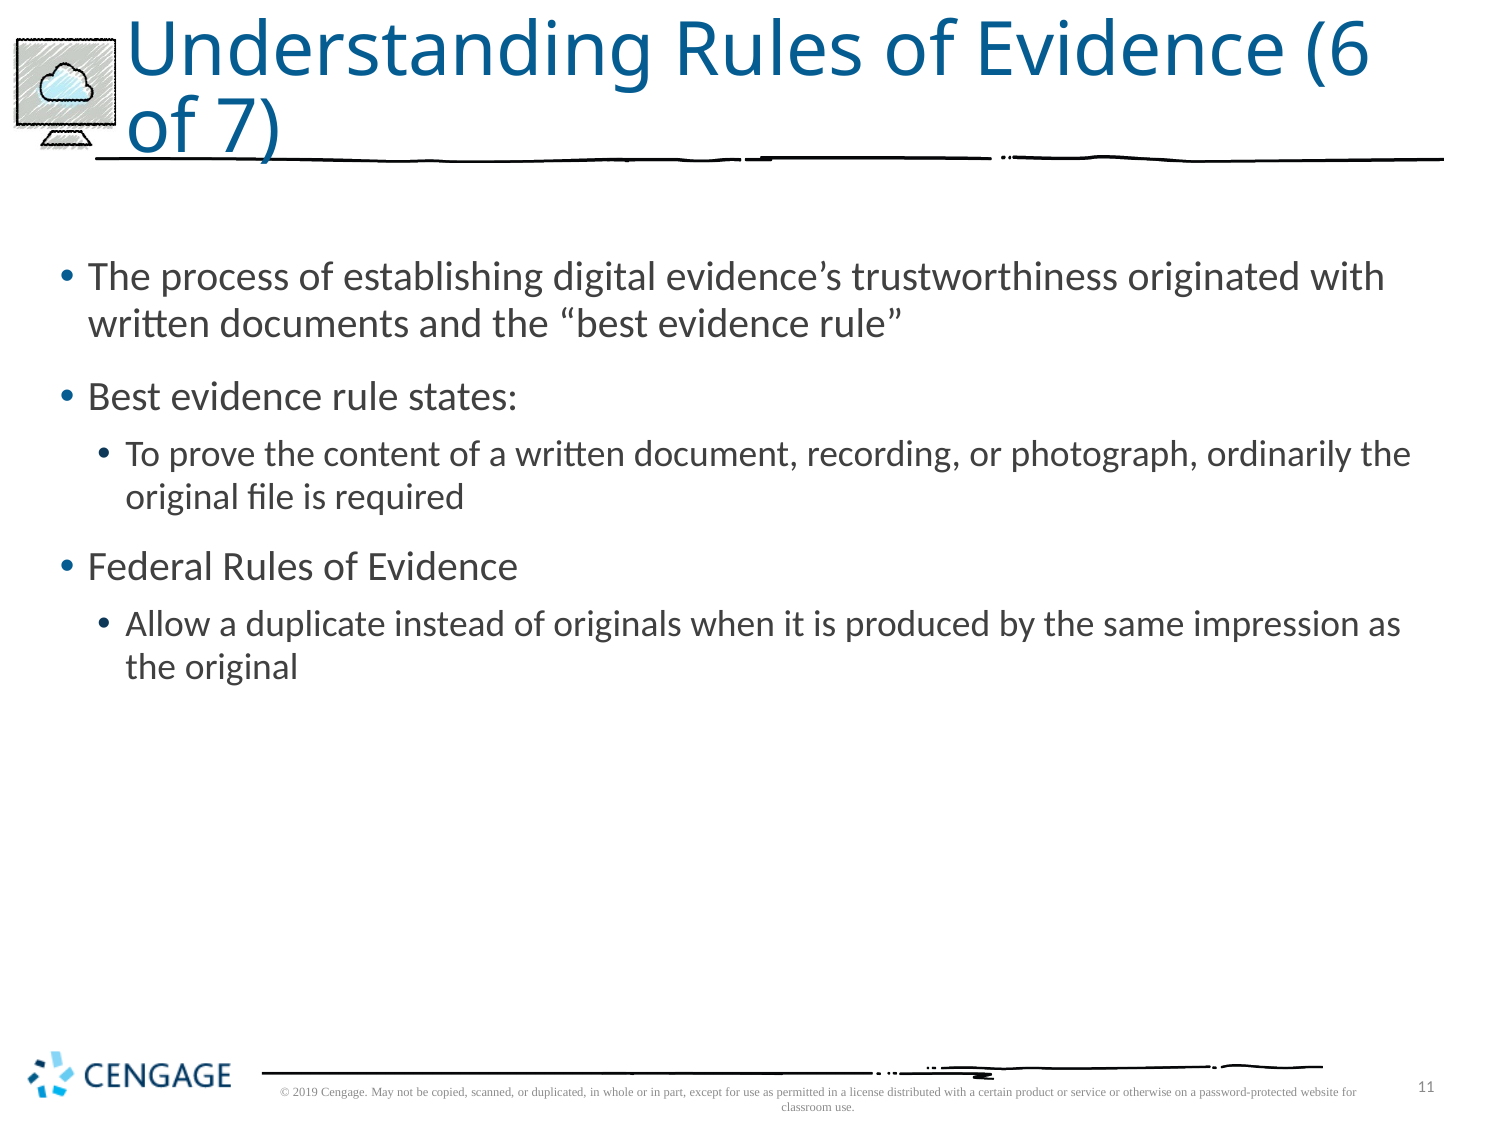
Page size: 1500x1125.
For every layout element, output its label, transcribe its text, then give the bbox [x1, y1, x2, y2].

picture [7, 1037, 244, 1111]
picture [12, 36, 117, 151]
picture [95, 155, 1444, 163]
picture [261, 1064, 1323, 1079]
title Understanding Rules of Evidence (6 of 7) [125, 52, 1442, 130]
footer © 2019 Cengage. May not be copied, scanned, or duplicated, in whole or in part, except for use as permitted in a license distributed with a certain product or service or otherwise on a password-protected website for classroom use. [261, 1079, 1375, 1120]
list The process of establishing digital evidence’s trustworthiness originated with written documents and the “best evidence rule” Best evidence rule states: To prove the content of a written document, recording, or photograph, ordinarily the original file is required Federal Rules of Evidence Allow a duplicate instead of originals when it is produced by the same impression as the original [59, 252, 1441, 693]
